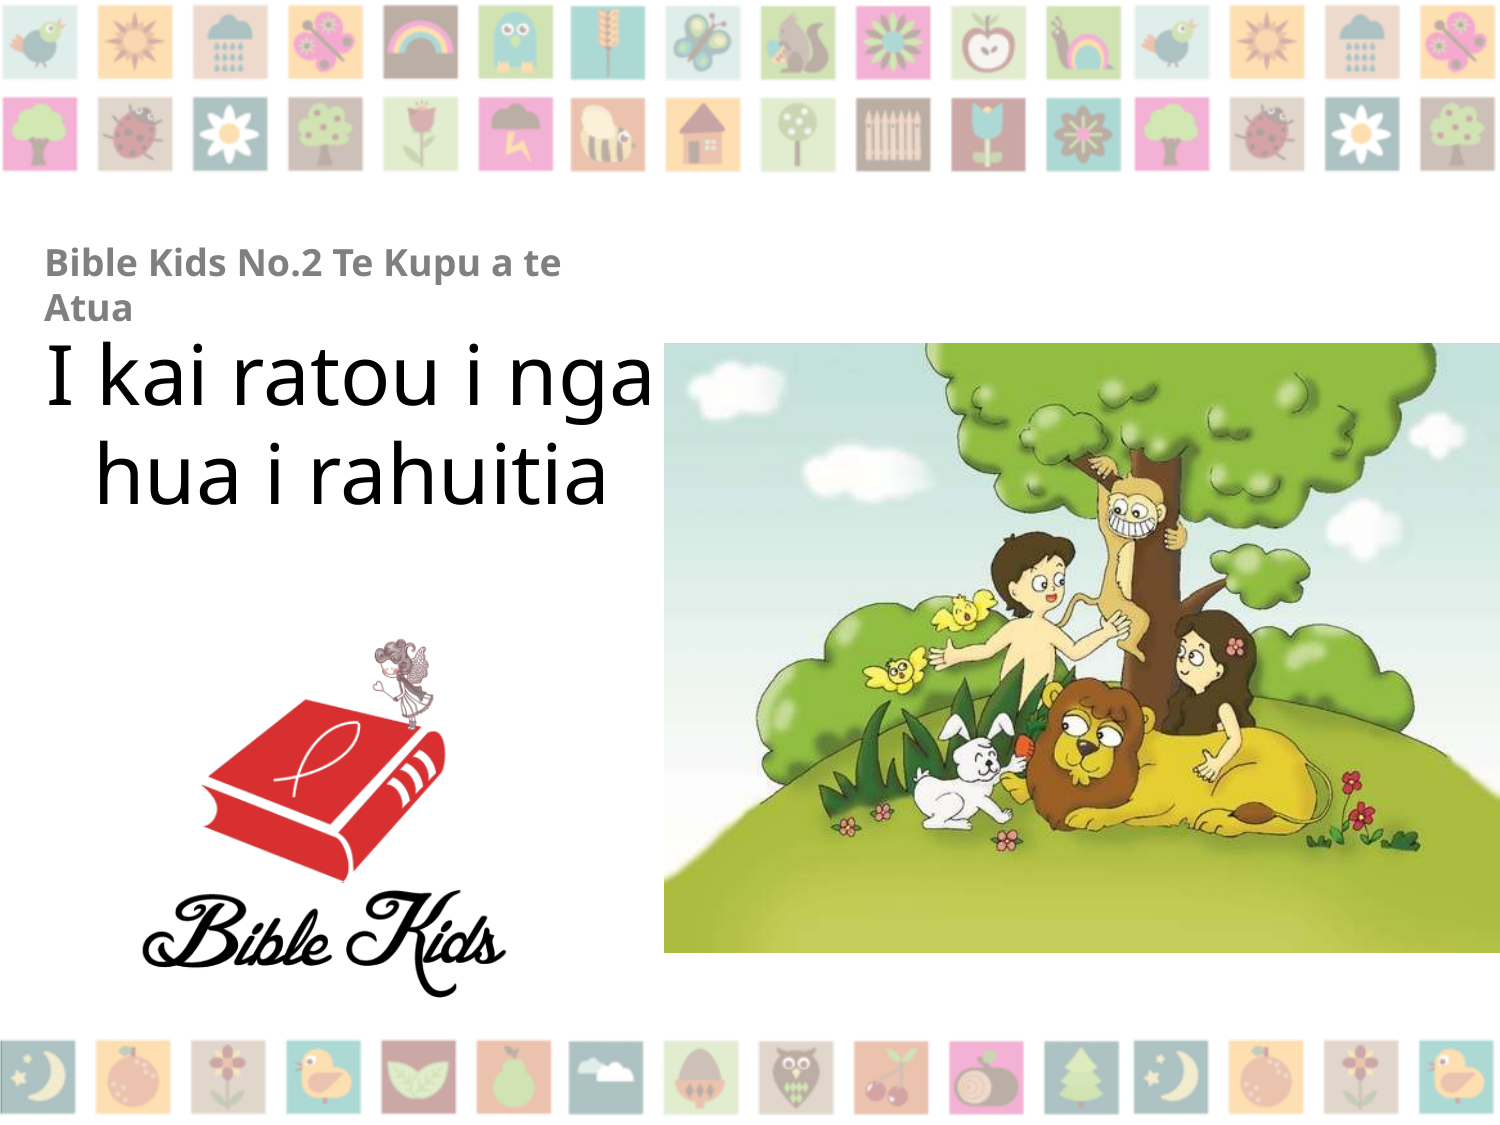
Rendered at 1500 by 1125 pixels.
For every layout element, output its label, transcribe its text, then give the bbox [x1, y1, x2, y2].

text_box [0, 3, 1500, 181]
picture [664, 343, 1500, 953]
text_box Bible Kids No.2 Te Kupu a te Atua [29, 231, 665, 314]
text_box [0, 1028, 1500, 1118]
picture [117, 600, 544, 1027]
text_box I kai ratou i nga hua i rahuitia [29, 314, 675, 530]
